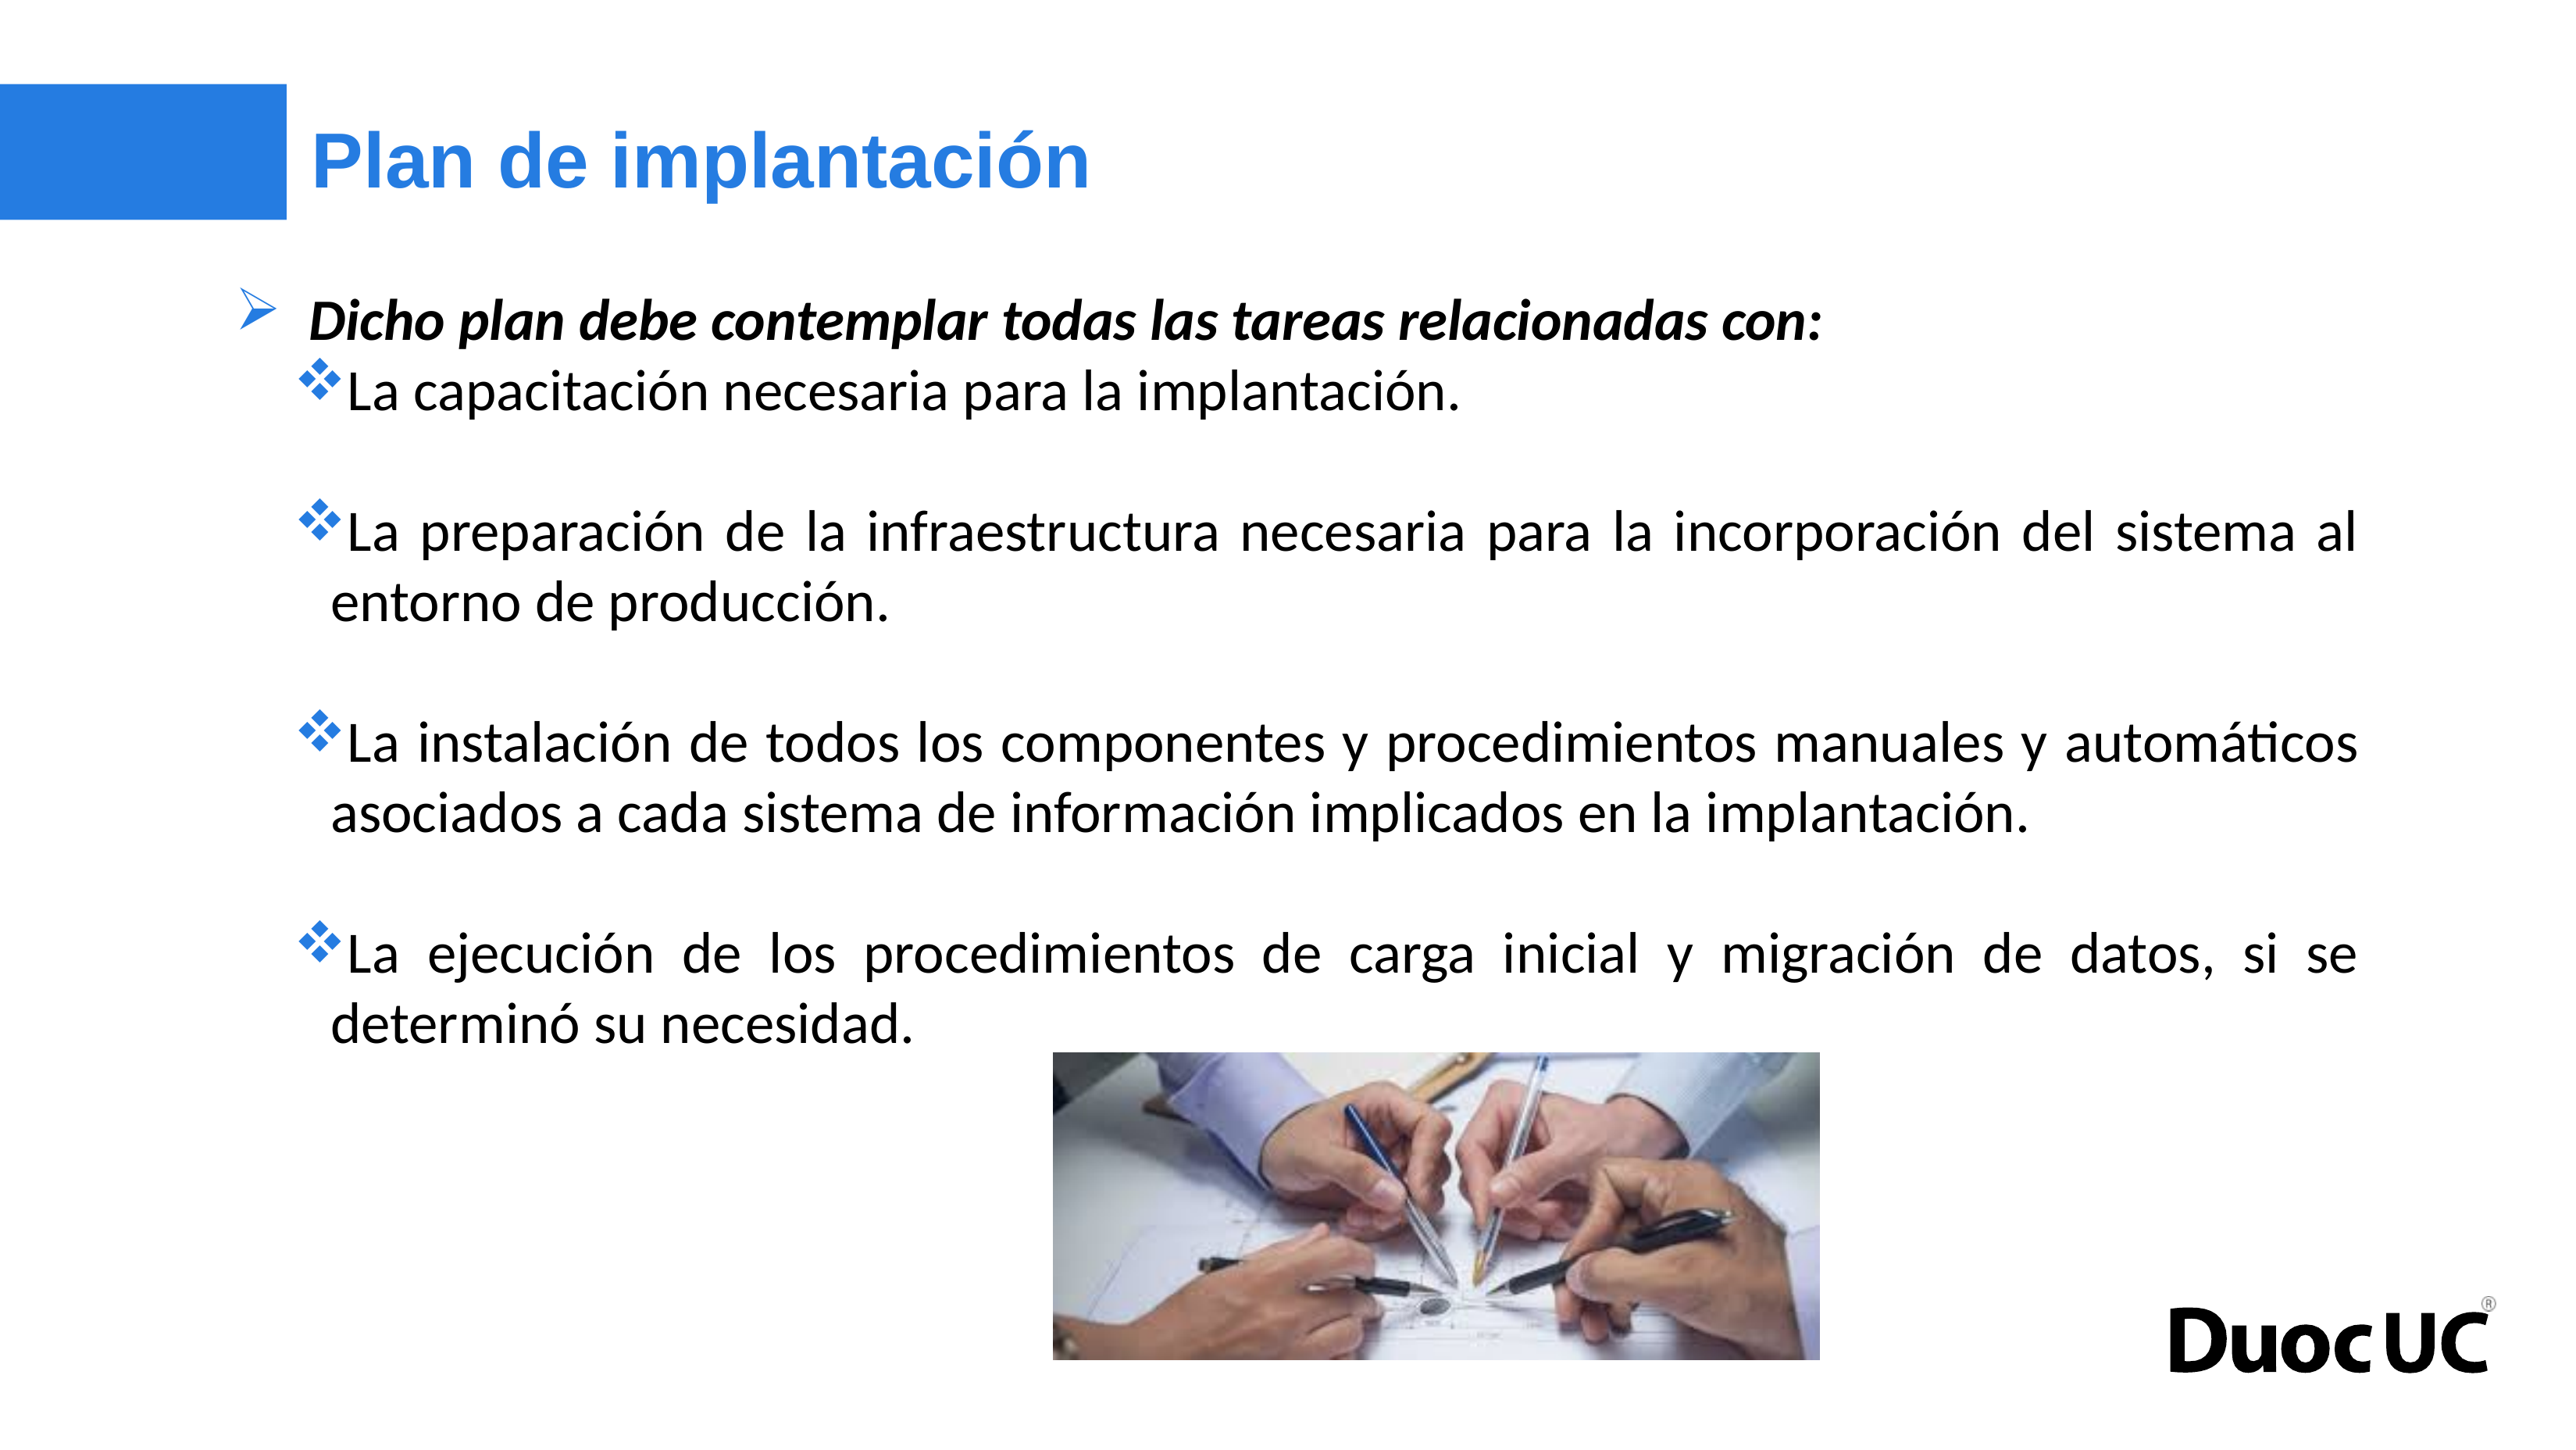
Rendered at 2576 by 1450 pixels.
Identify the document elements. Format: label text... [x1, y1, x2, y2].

text_box Dicho plan debe contemplar todas las tareas relacionadas con: La capacitación necesaria para la implantación. La preparación de la infraestructura necesaria para la incorporación del sistema al entorno de producción. La instalación de todos los componentes y procedimientos manuales y automáticos asociados a cada sistema de información implicados en la implantación. La ejecución de los procedimientos de carga inicial y migración de datos, si se determinó su necesidad. [223, 275, 2372, 1135]
picture [2481, 1296, 2496, 1312]
picture [1053, 1052, 1820, 1360]
title Plan de implantación [311, 109, 2489, 205]
